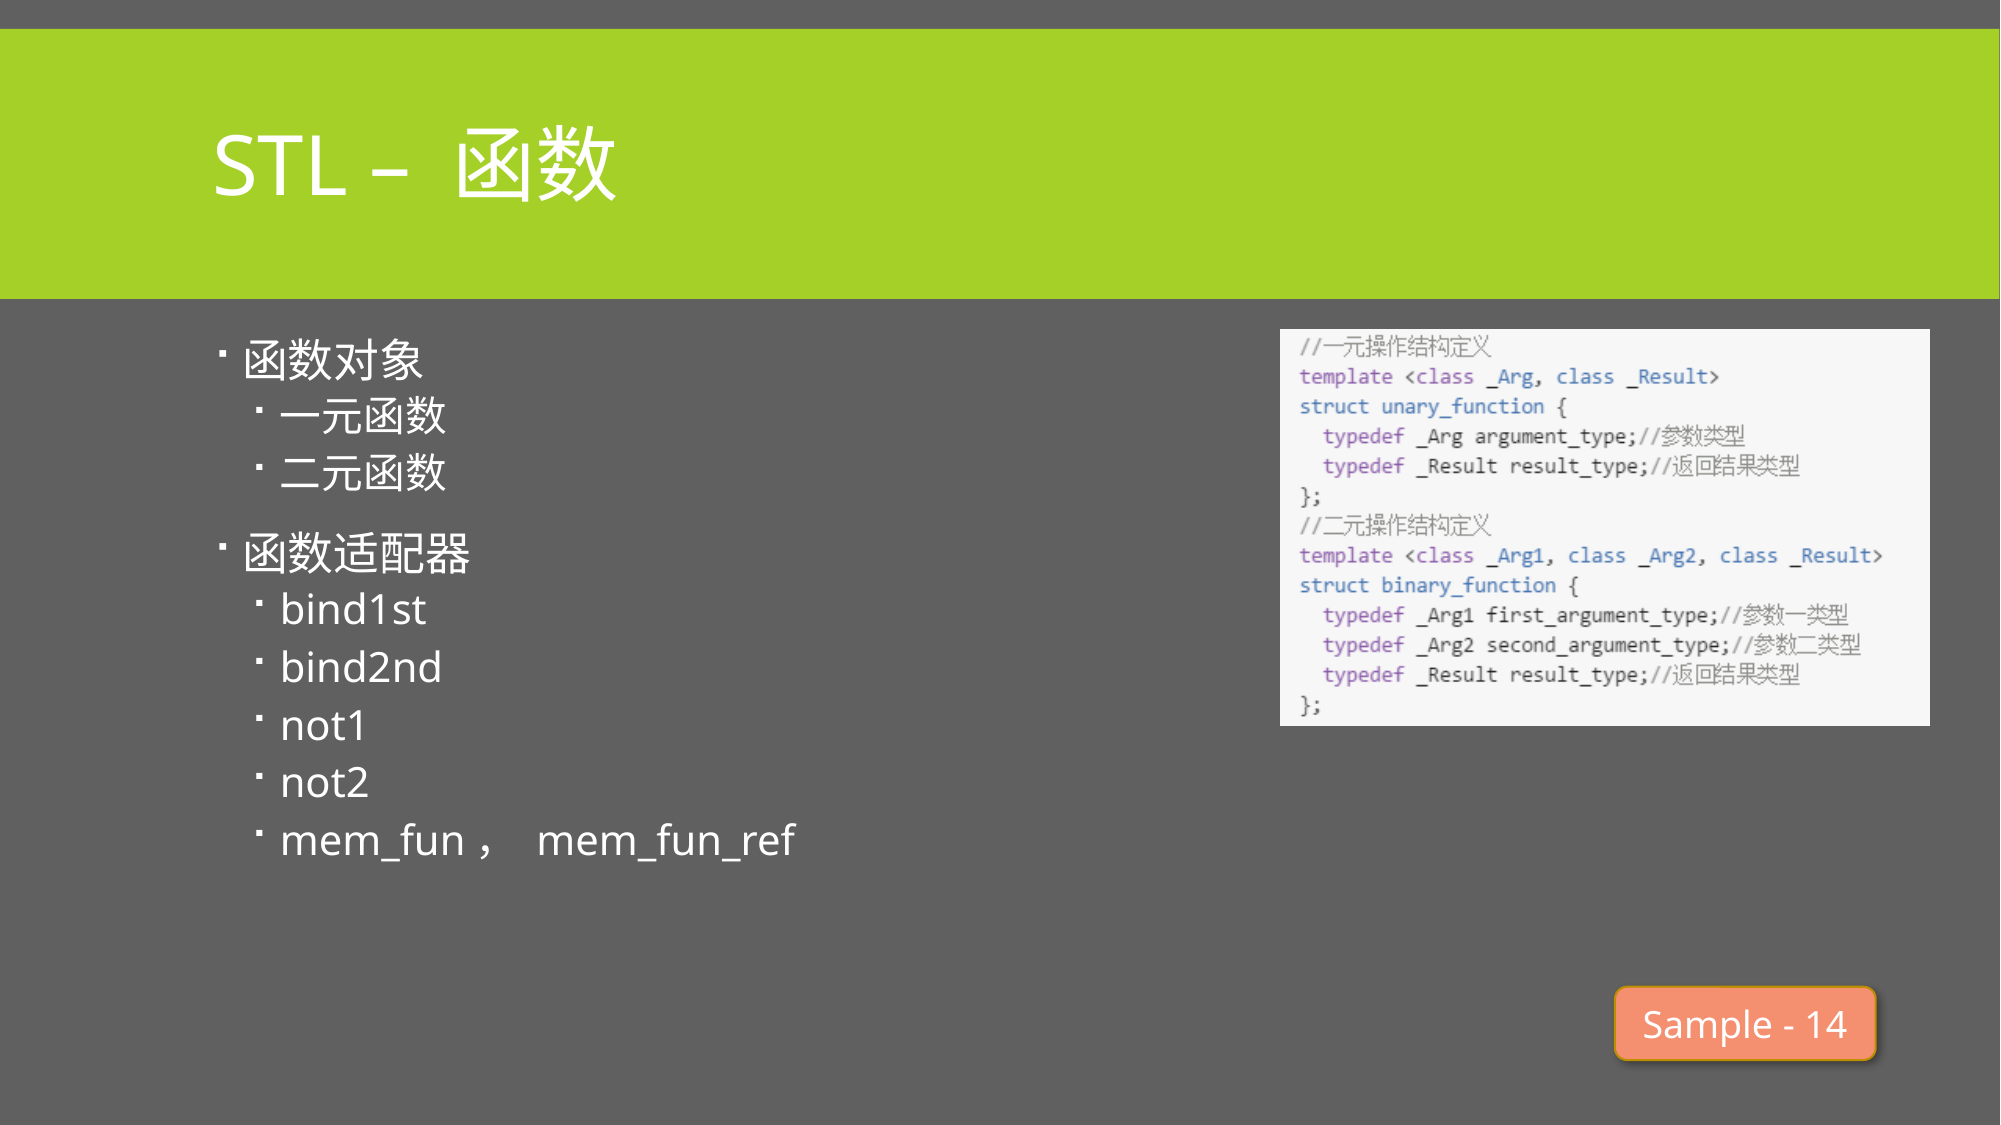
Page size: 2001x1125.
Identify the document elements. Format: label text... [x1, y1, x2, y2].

picture [1280, 329, 1930, 726]
title STL – 函数 [197, 46, 1803, 295]
text_box Sample - 14 [1613, 985, 1877, 1062]
list 函数对象 一元函数 二元函数 函数适配器 bind1st bind2nd not1 not2 mem_fun， mem_fun_ref [197, 329, 1803, 1020]
